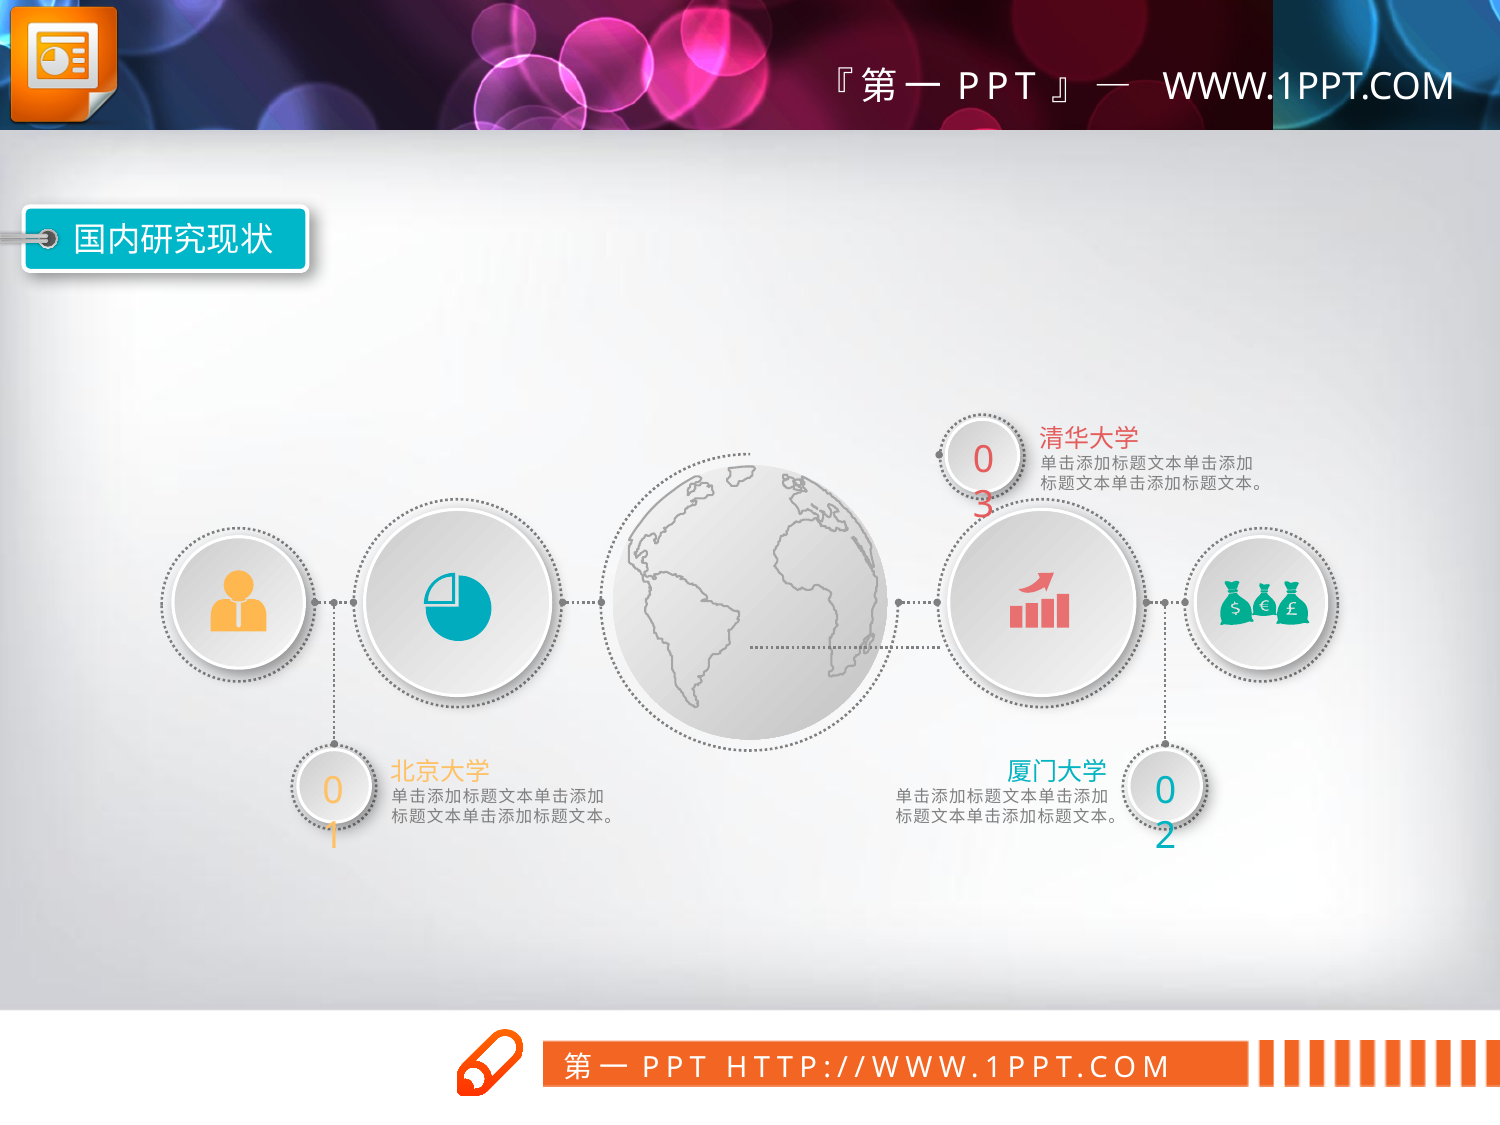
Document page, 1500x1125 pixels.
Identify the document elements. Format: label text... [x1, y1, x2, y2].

text_box [1185, 528, 1299, 596]
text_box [375, 748, 620, 835]
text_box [1128, 749, 1202, 823]
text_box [1217, 579, 1311, 626]
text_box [612, 465, 888, 740]
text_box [210, 570, 267, 632]
text_box [172, 536, 305, 669]
text_box [353, 499, 537, 596]
text_box [161, 528, 270, 678]
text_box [1029, 572, 1070, 628]
text_box [698, 454, 744, 463]
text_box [880, 748, 1124, 835]
text_box [1195, 536, 1327, 669]
text_box [23, 251, 307, 271]
text_box [965, 510, 1135, 696]
text_box [601, 614, 607, 645]
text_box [291, 598, 377, 753]
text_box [1024, 415, 1269, 502]
text_box [600, 559, 607, 598]
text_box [37, 228, 58, 249]
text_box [0, 234, 48, 243]
text_box [23, 206, 307, 230]
picture [0, 0, 1500, 1012]
text_box [364, 509, 551, 696]
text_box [558, 598, 606, 607]
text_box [423, 572, 492, 642]
text_box 国内研究现状 [39, 210, 308, 266]
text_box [1122, 598, 1208, 830]
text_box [749, 414, 1025, 649]
picture [543, 1040, 1500, 1087]
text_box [297, 749, 371, 823]
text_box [945, 418, 1020, 492]
